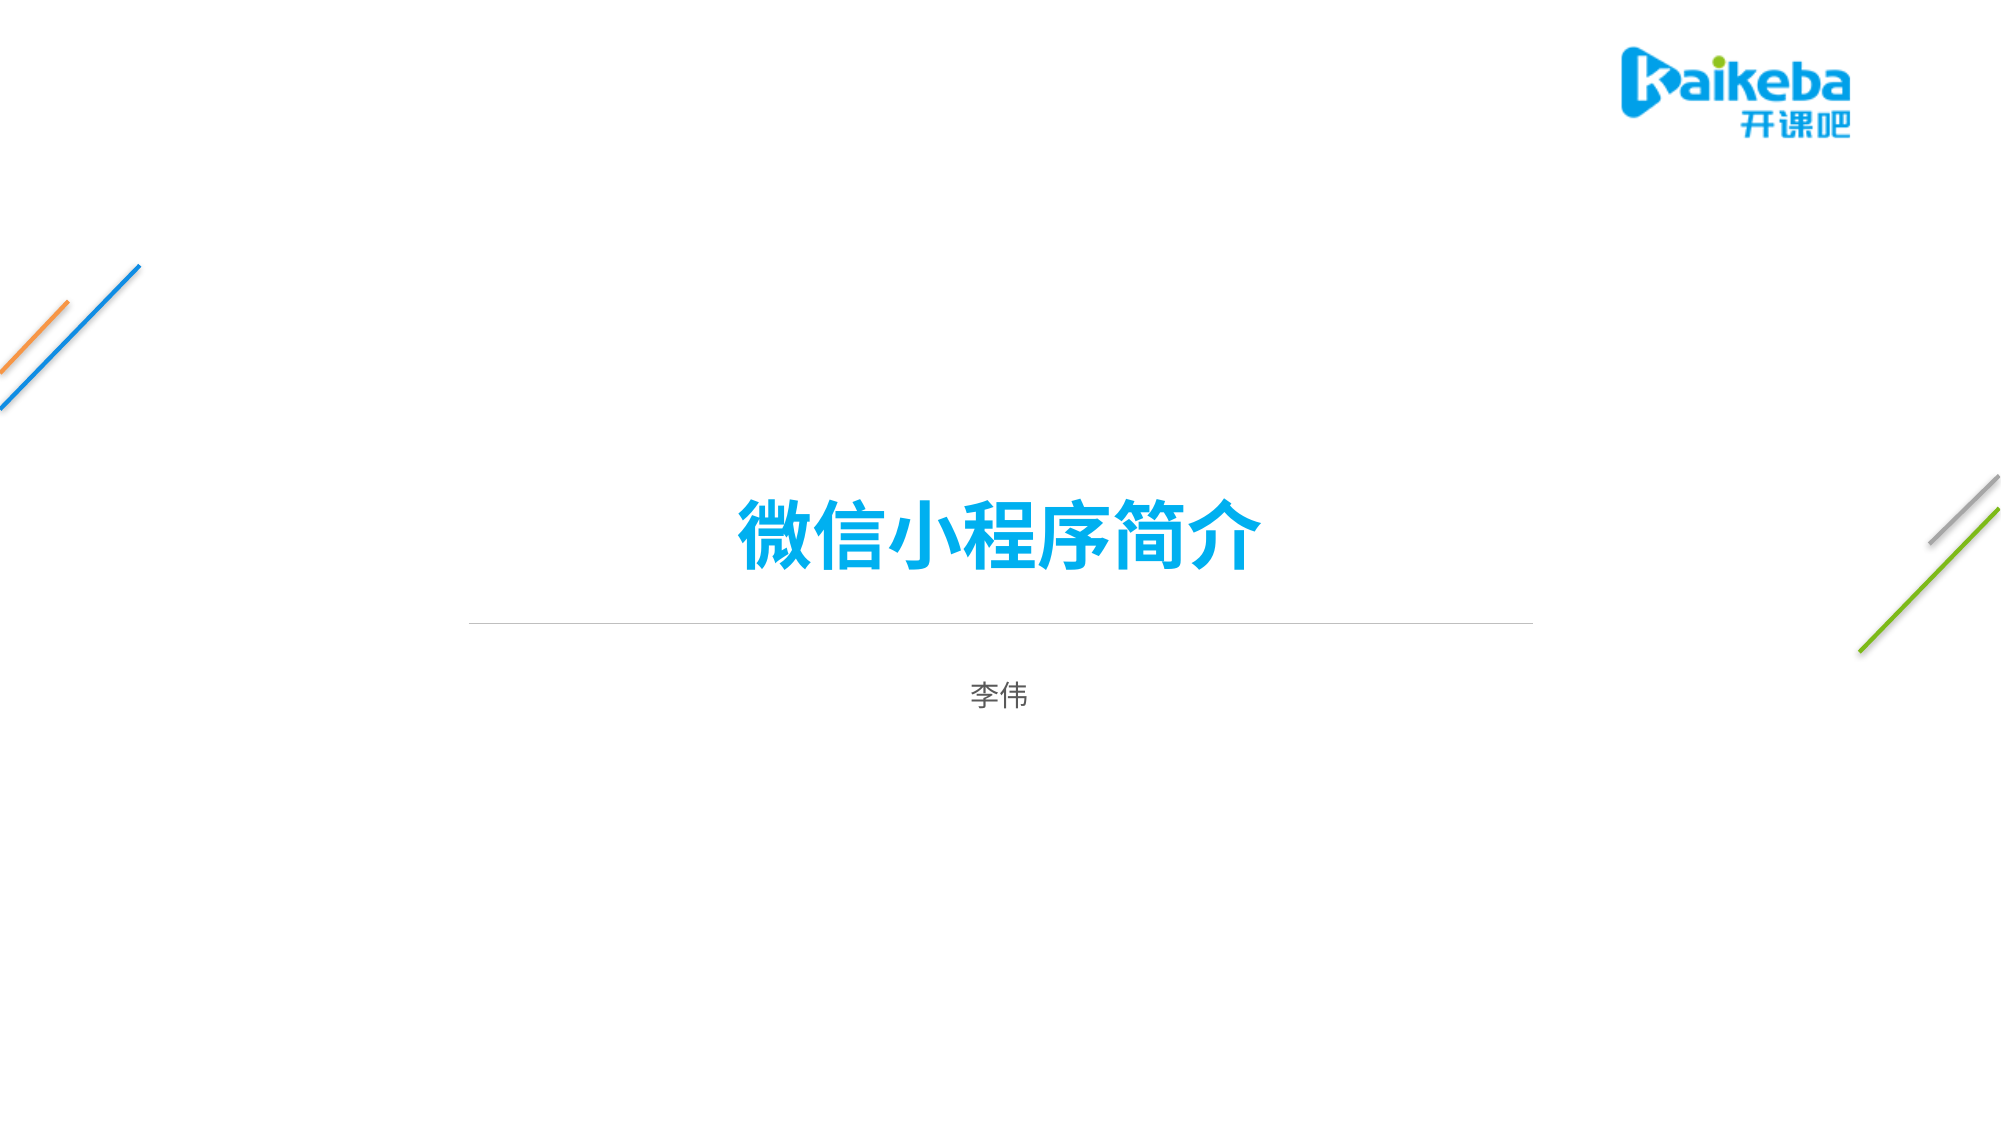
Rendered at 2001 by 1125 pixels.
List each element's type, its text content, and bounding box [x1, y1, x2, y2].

picture [1609, 37, 1863, 148]
subtitle 李伟 [249, 652, 1750, 863]
title 微信小程序简介 [249, 184, 1750, 588]
